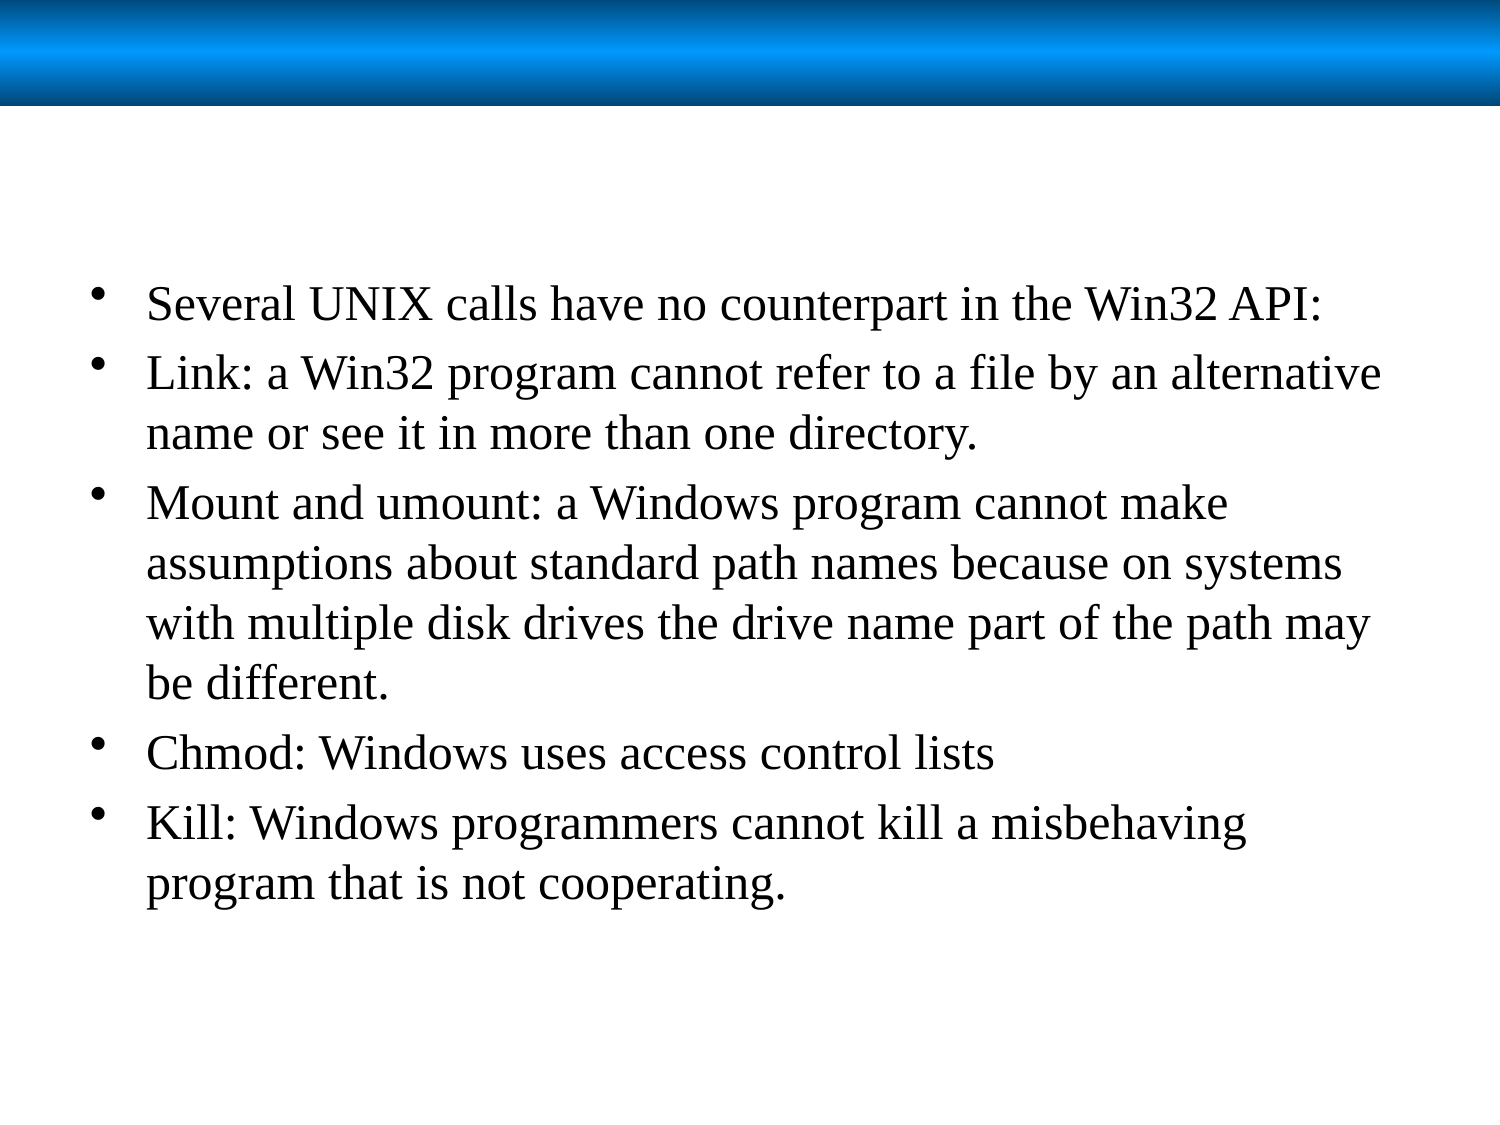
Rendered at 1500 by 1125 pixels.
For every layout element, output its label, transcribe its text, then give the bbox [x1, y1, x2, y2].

list Several UNIX calls have no counterpart in the Win32 API: Link: a Win32 program cannot refer to a file by an alternative name or see it in more than one directory. Mount and umount: a Windows program cannot make assumptions about standard path names because on systems with multiple disk drives the drive name part of the path may be different. Chmod: Windows uses access control lists Kill: Windows programmers cannot kill a misbehaving program that is not cooperating. [75, 262, 1425, 1005]
